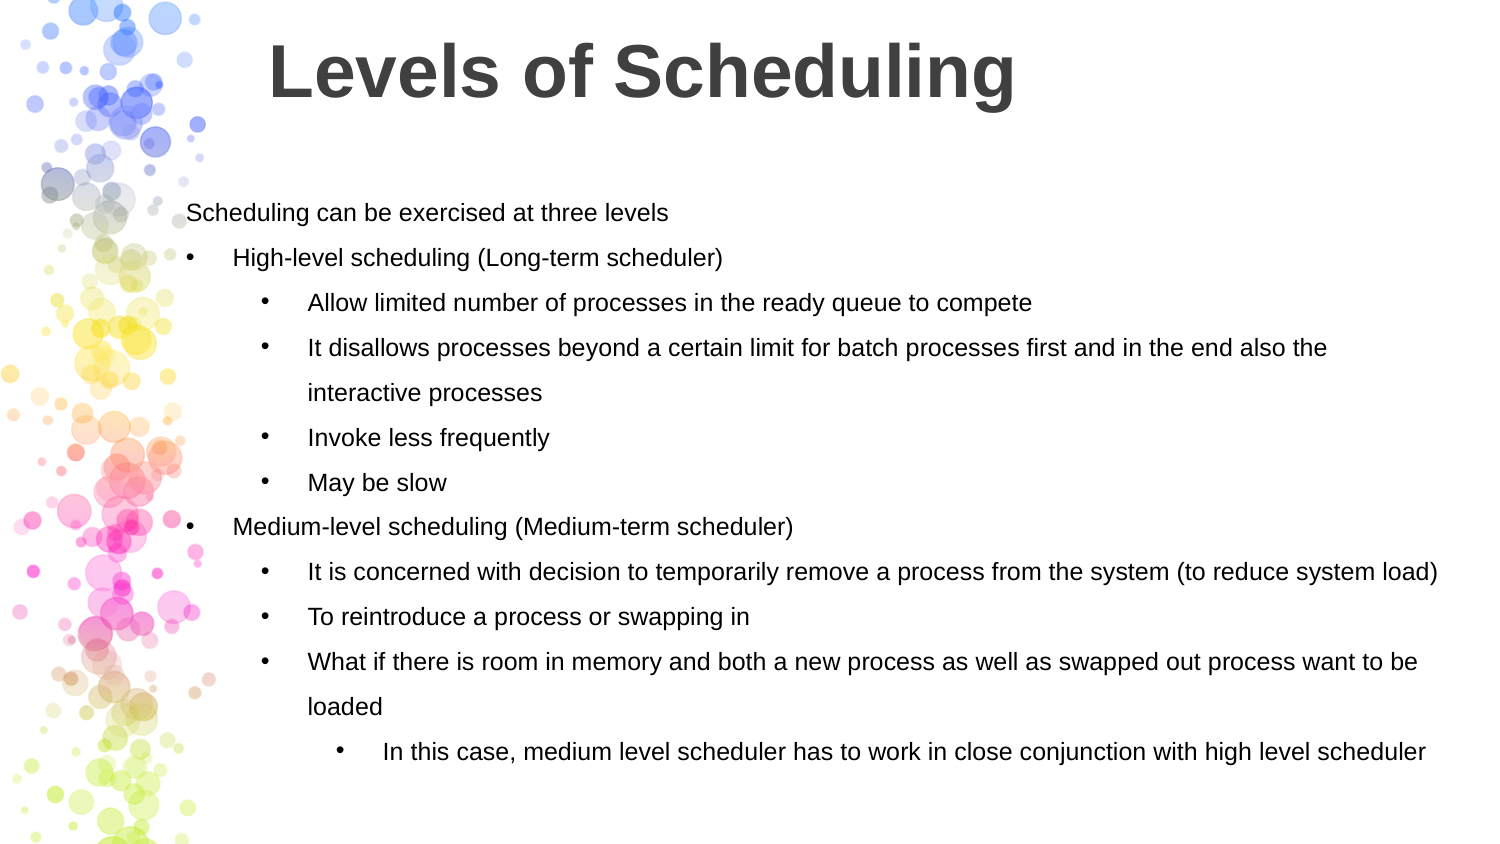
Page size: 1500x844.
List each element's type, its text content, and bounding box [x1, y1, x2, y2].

picture [0, 0, 1500, 844]
text_box Scheduling can be exercised at three levels High-level scheduling (Long-term scheduler) Allow limited number of processes in the ready queue to compete It disallows processes beyond a certain limit for batch processes first and in the end also the interactive processes Invoke less frequently May be slow Medium-level scheduling (Medium-term scheduler) It is concerned with decision to temporarily remove a process from the system (to reduce system load) To reintroduce a process or swapping in What if there is room in memory and both a new process as well as swapped out process want to be loaded In this case, medium level scheduler has to work in close conjunction with high level scheduler [171, 174, 1459, 773]
title Levels of Scheduling [253, 4, 1500, 132]
